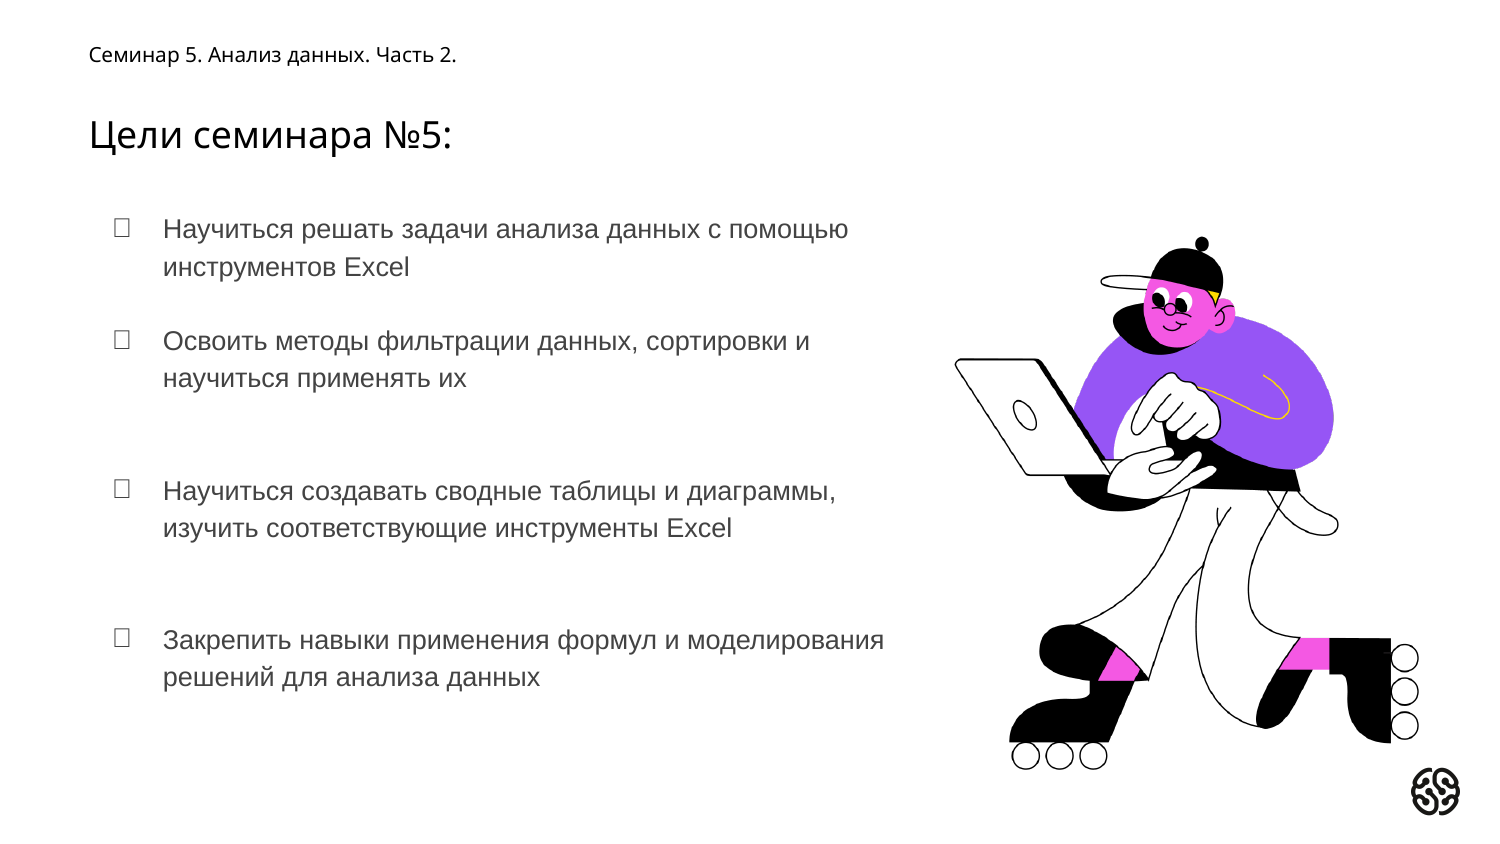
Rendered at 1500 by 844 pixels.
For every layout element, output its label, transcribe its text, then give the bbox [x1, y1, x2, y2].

subtitle Научиться решать задачи анализа данных с помощью инструментов Excel Освоить методы фильтрации данных, сортировки и научиться применять их Научиться создавать сводные таблицы и диаграммы, изучить соответствующие инструменты Excel Закрепить навыки применения формул и моделирования решений для анализа данных [87, 206, 934, 697]
picture [953, 235, 1460, 816]
subtitle Семинар 5. Анализ данных. Часть 2. [88, 24, 1412, 84]
title Цели семинара №5: [88, 118, 1412, 178]
